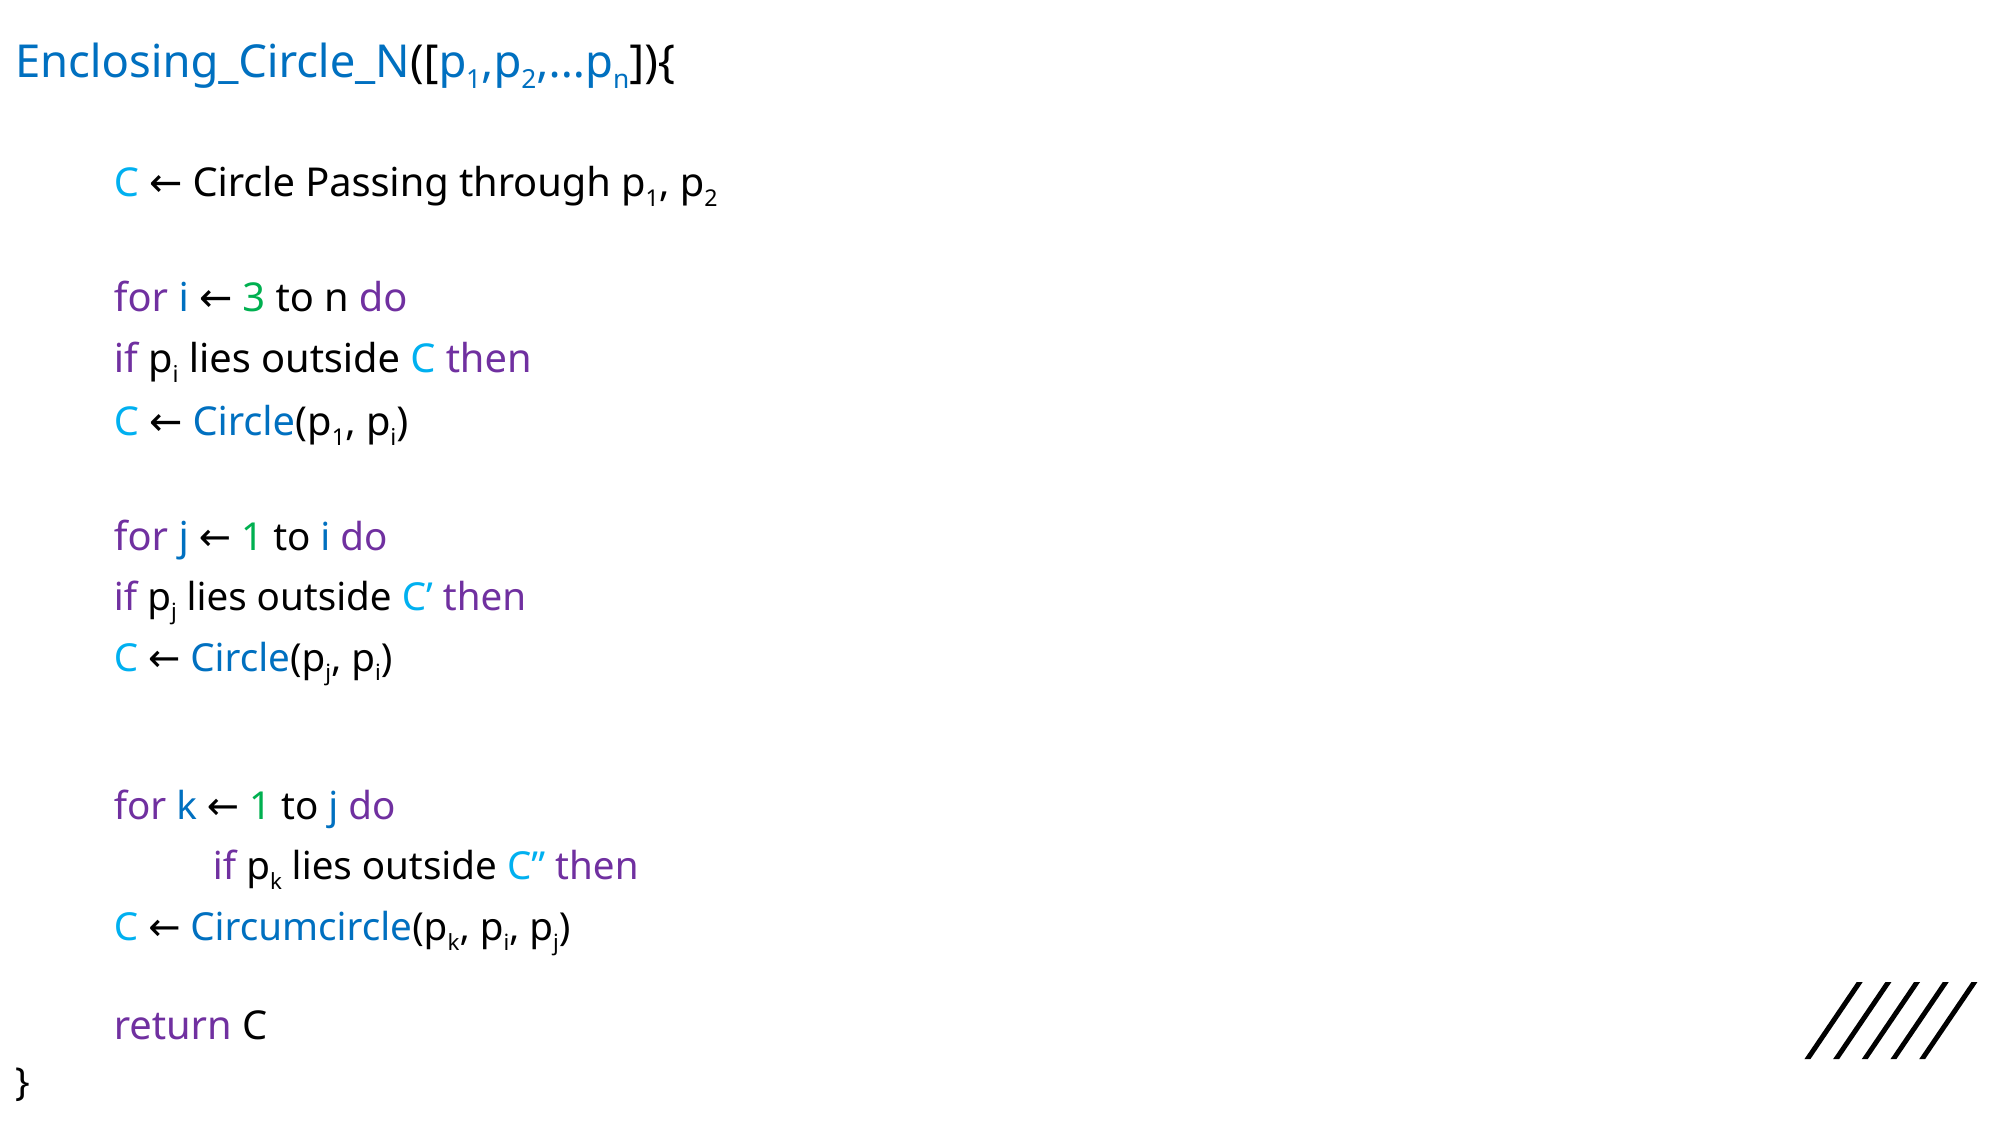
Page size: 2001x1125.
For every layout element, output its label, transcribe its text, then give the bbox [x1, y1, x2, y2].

list Enclosing_Circle_N([p1,p2,...pn]){ C ← Circle Passing through p1, p2 for i ← 3 to n do if pi lies outside C then C ← Circle(p1, pi) for j ← 1 to i do if pj lies outside C’ then C ← Circle(pj, pi) for k ← 1 to j do if pk lies outside C” then C ← Circumcircle(pk, pi, pj) return C } [0, 25, 1797, 1125]
